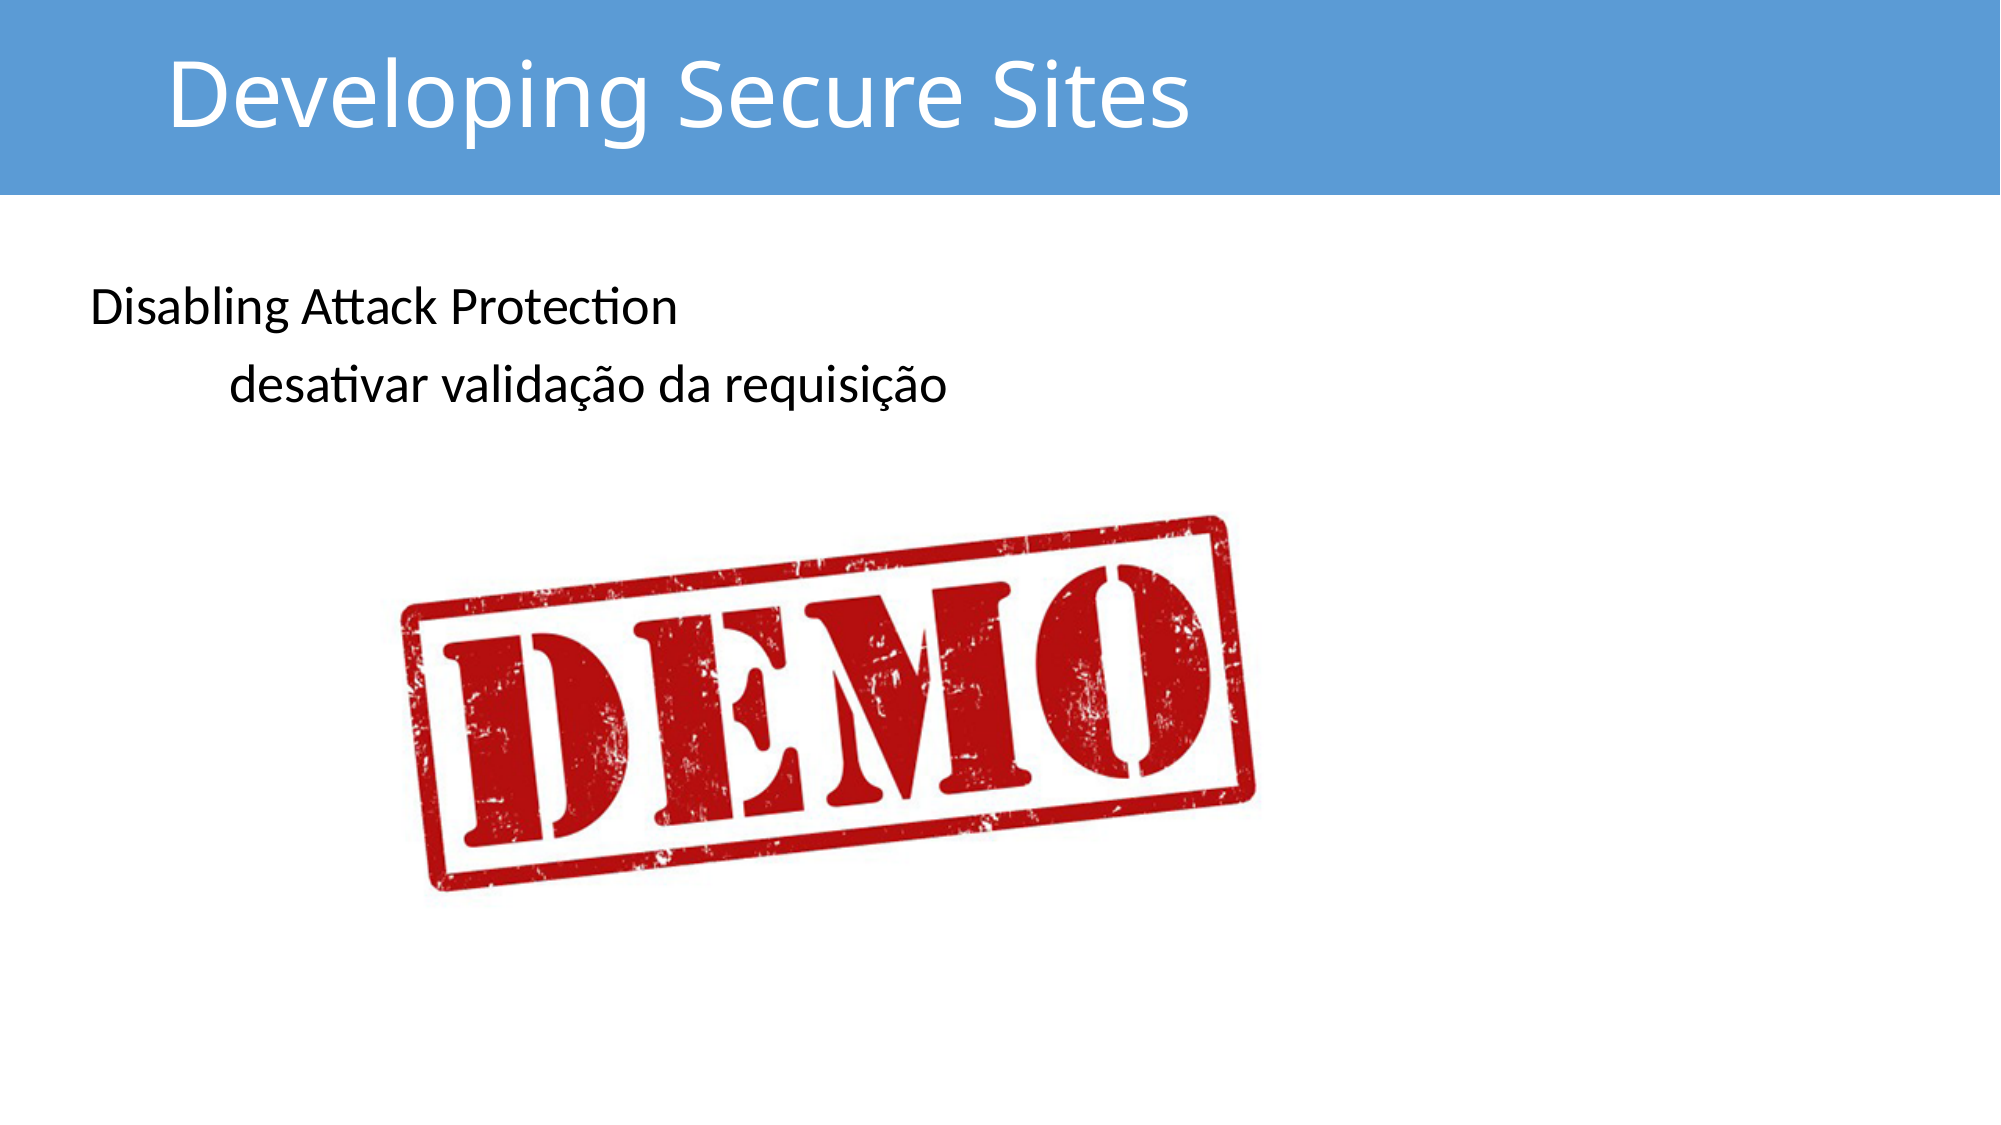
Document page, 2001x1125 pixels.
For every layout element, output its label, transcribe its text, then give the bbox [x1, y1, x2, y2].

title Developing Secure Sites [0, 0, 2000, 195]
text_box Disabling Attack Protection desativar validação da requisição [75, 270, 971, 439]
picture [257, 438, 1396, 984]
